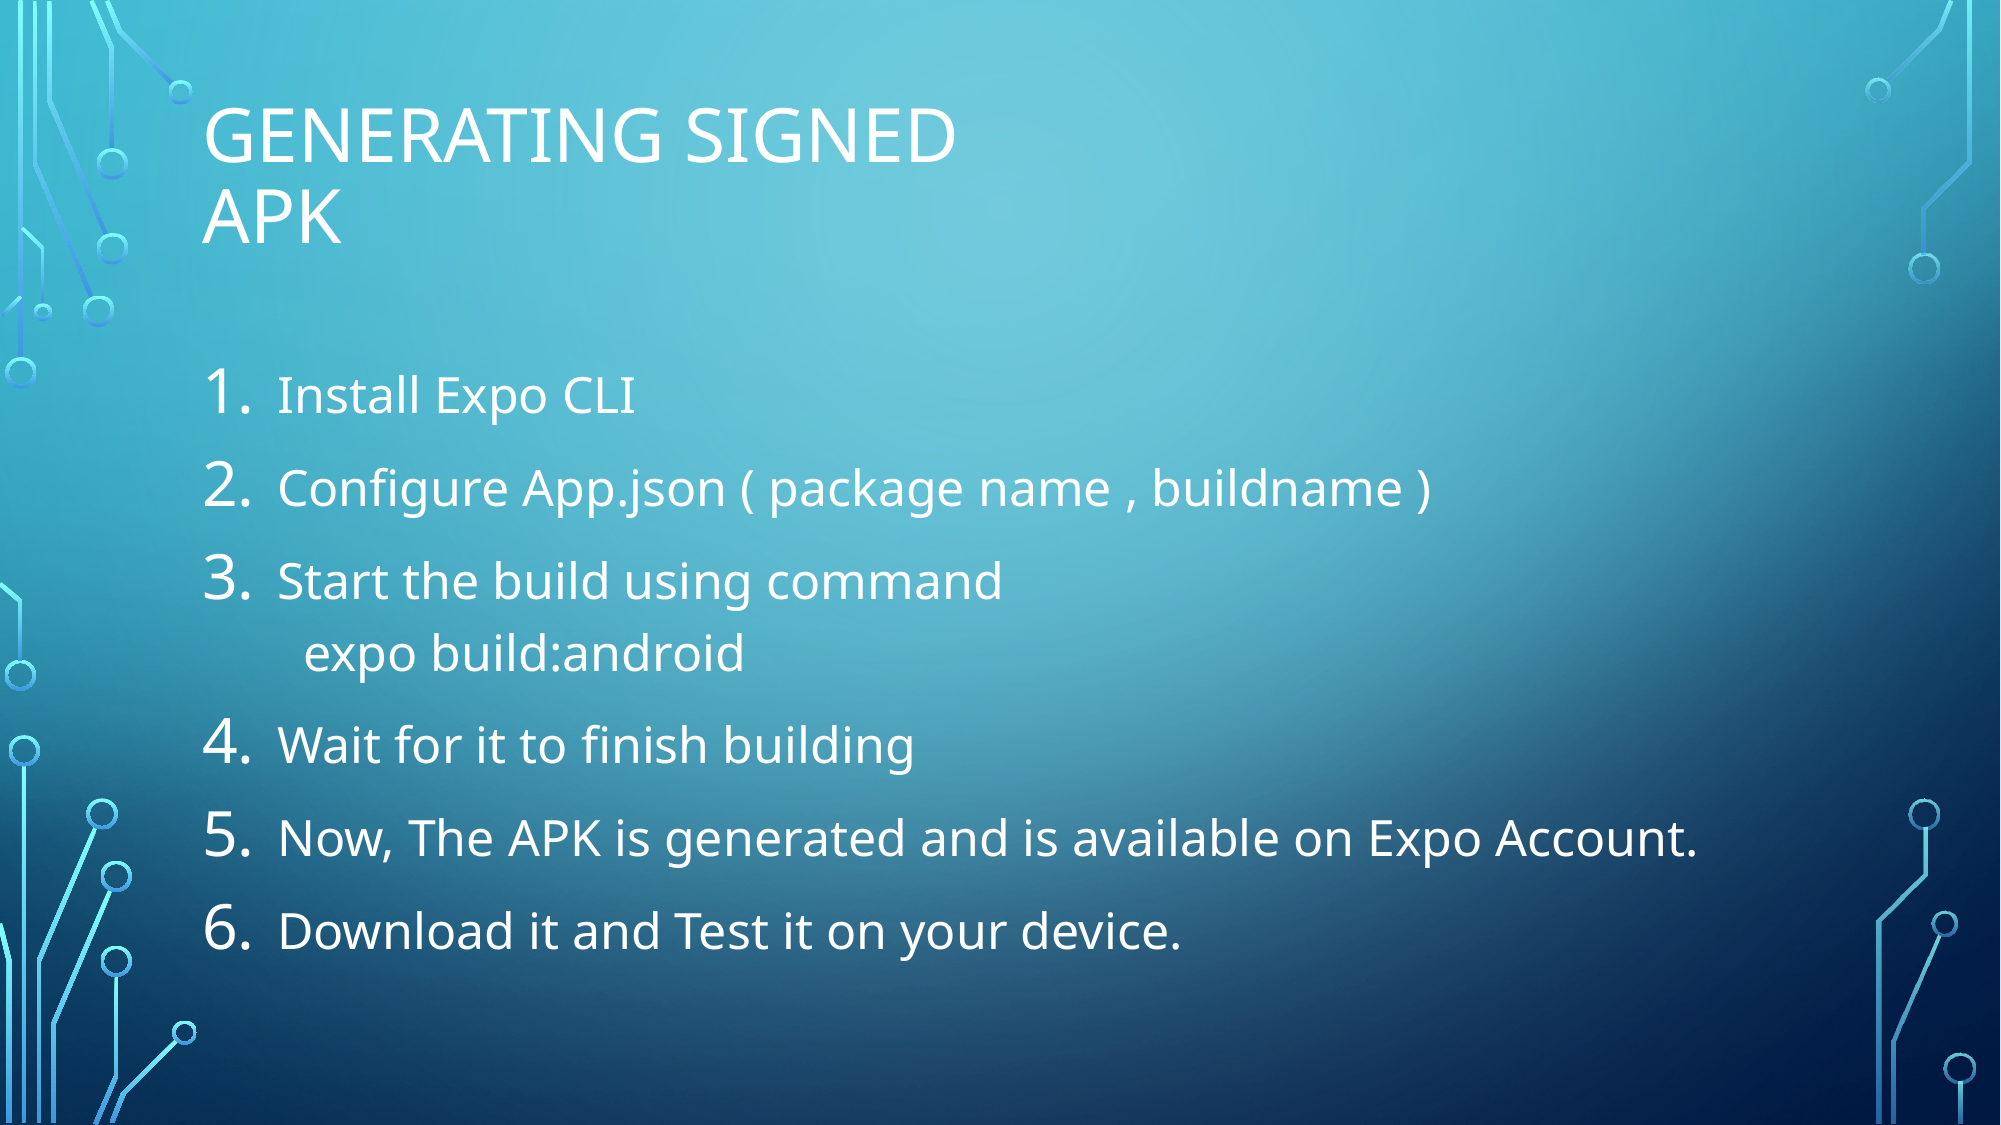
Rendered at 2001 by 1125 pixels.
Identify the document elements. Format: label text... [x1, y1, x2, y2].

list Install Expo CLI Configure App.json ( package name , buildname ) Start the build using command expo build:android Wait for it to finish building Now, The APK is generated and is available on Expo Account. Download it and Test it on your device. [187, 343, 1813, 1032]
title GENERATING SIGNED APK [187, 80, 1094, 277]
